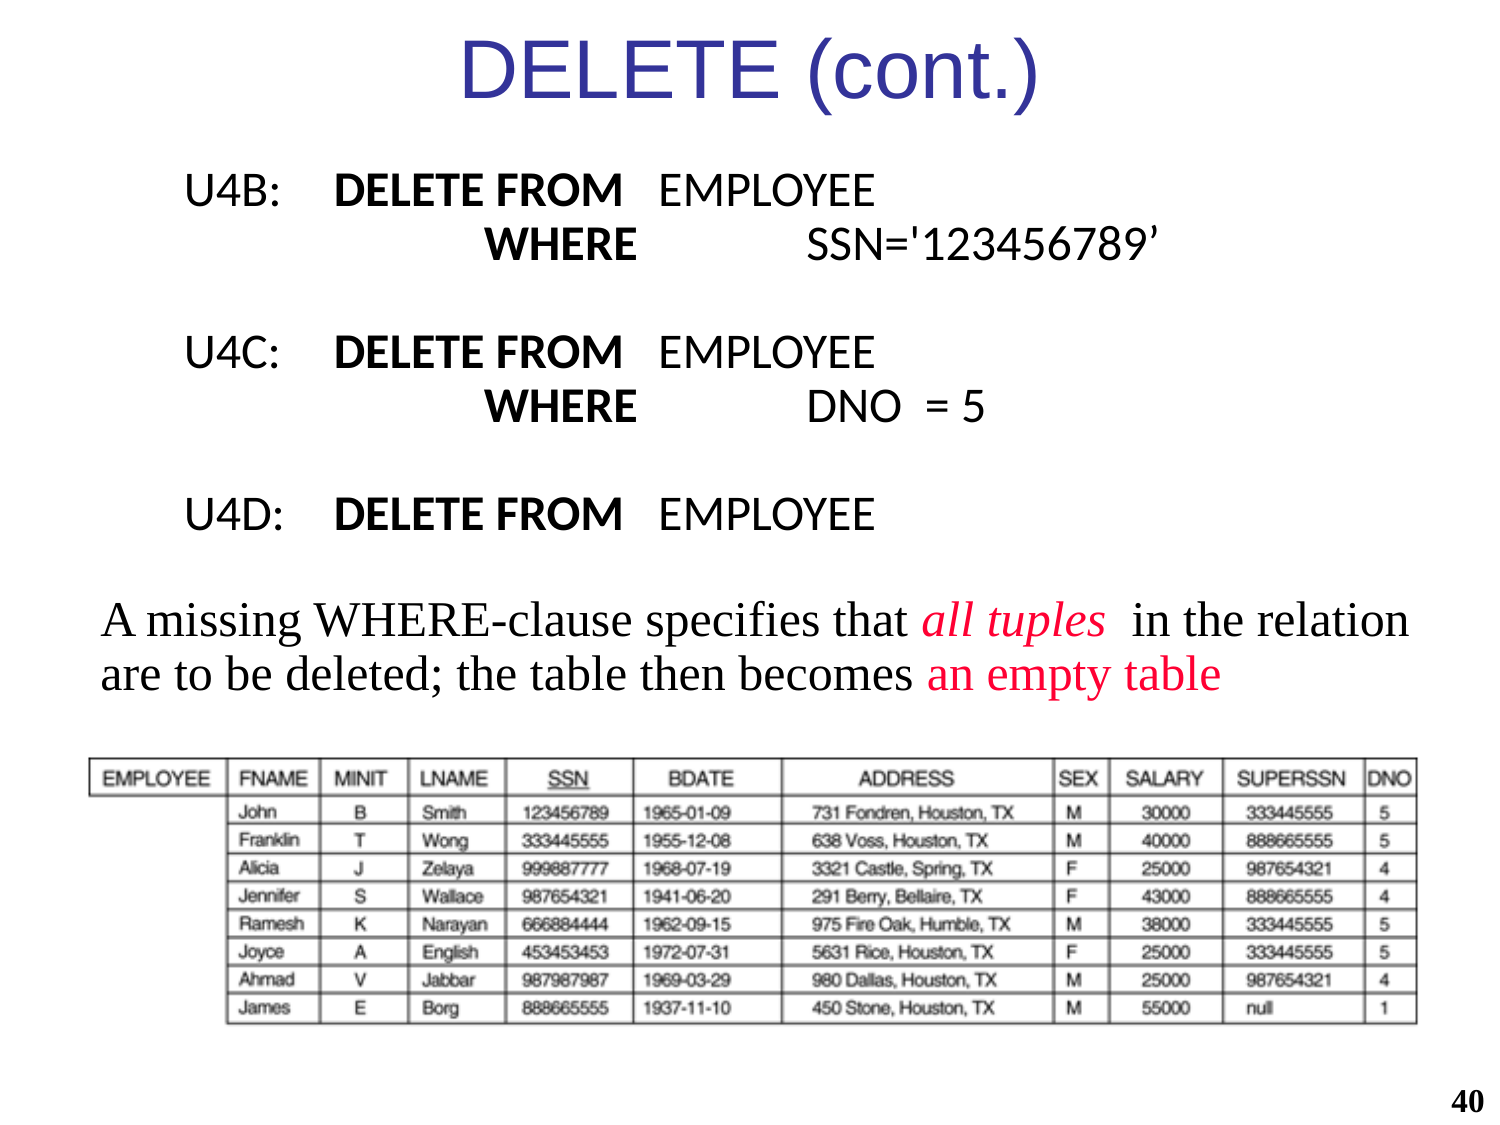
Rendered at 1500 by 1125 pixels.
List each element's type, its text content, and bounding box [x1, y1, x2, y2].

picture [85, 754, 1426, 1032]
slide_number 40 [1223, 1072, 1500, 1125]
list U4B: DELETE FROM EMPLOYEE WHERE SSN='123456789’ U4C: DELETE FROM EMPLOYEE WHERE DNO = 5 U4D: DELETE FROM EMPLOYEE [112, 155, 1388, 559]
title DELETE (cont.) [112, 8, 1388, 96]
text_box A missing WHERE-clause specifies that all tuples in the relation are to be deleted; the table then becomes an empty table [85, 586, 1426, 709]
